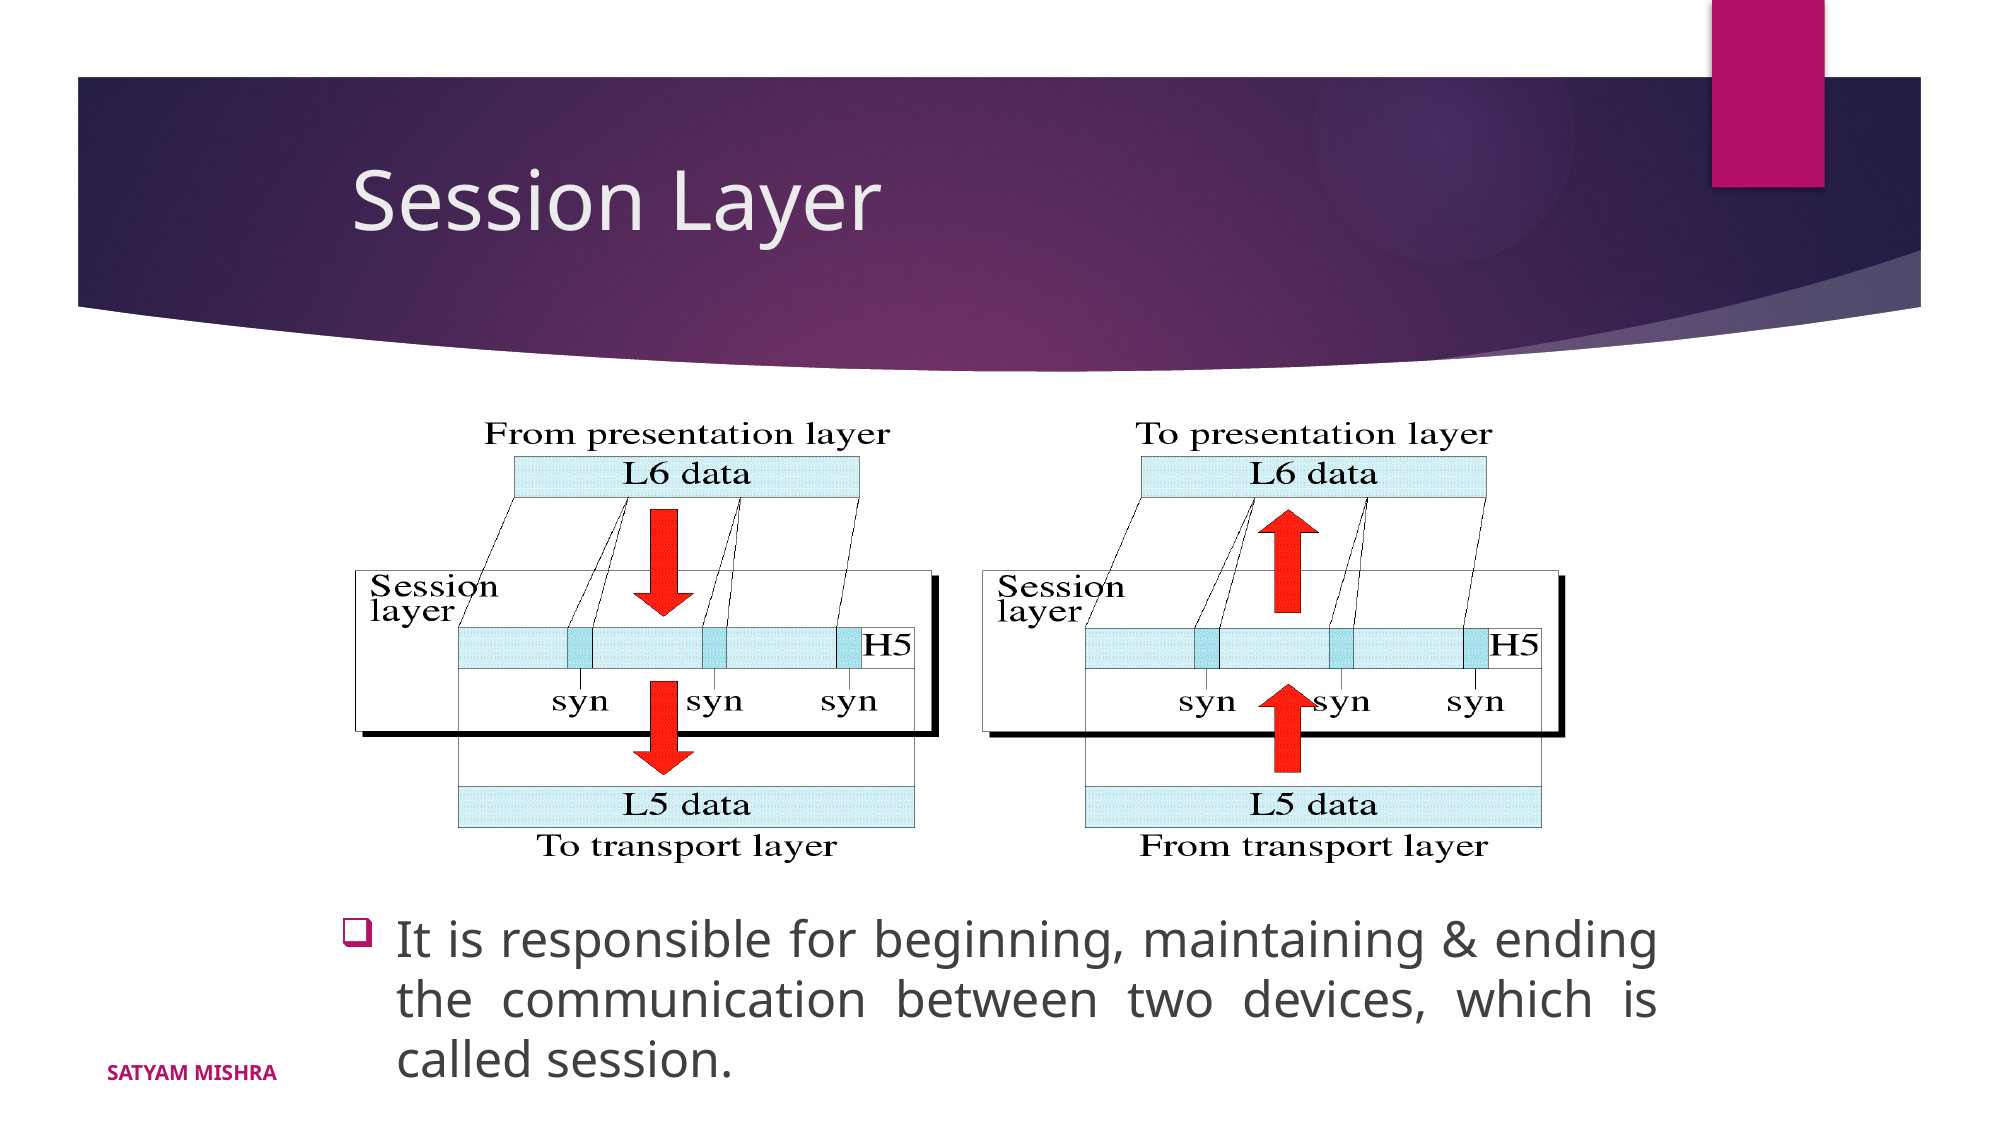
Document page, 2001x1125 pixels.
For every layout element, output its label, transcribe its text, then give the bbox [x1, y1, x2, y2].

list It is responsible for beginning, maintaining & ending the communication between two devices, which is called session. [324, 900, 1675, 1038]
footer SATYAM MISHRA [92, 1048, 726, 1099]
title Session Layer [315, 134, 1666, 260]
picture [354, 414, 1566, 863]
